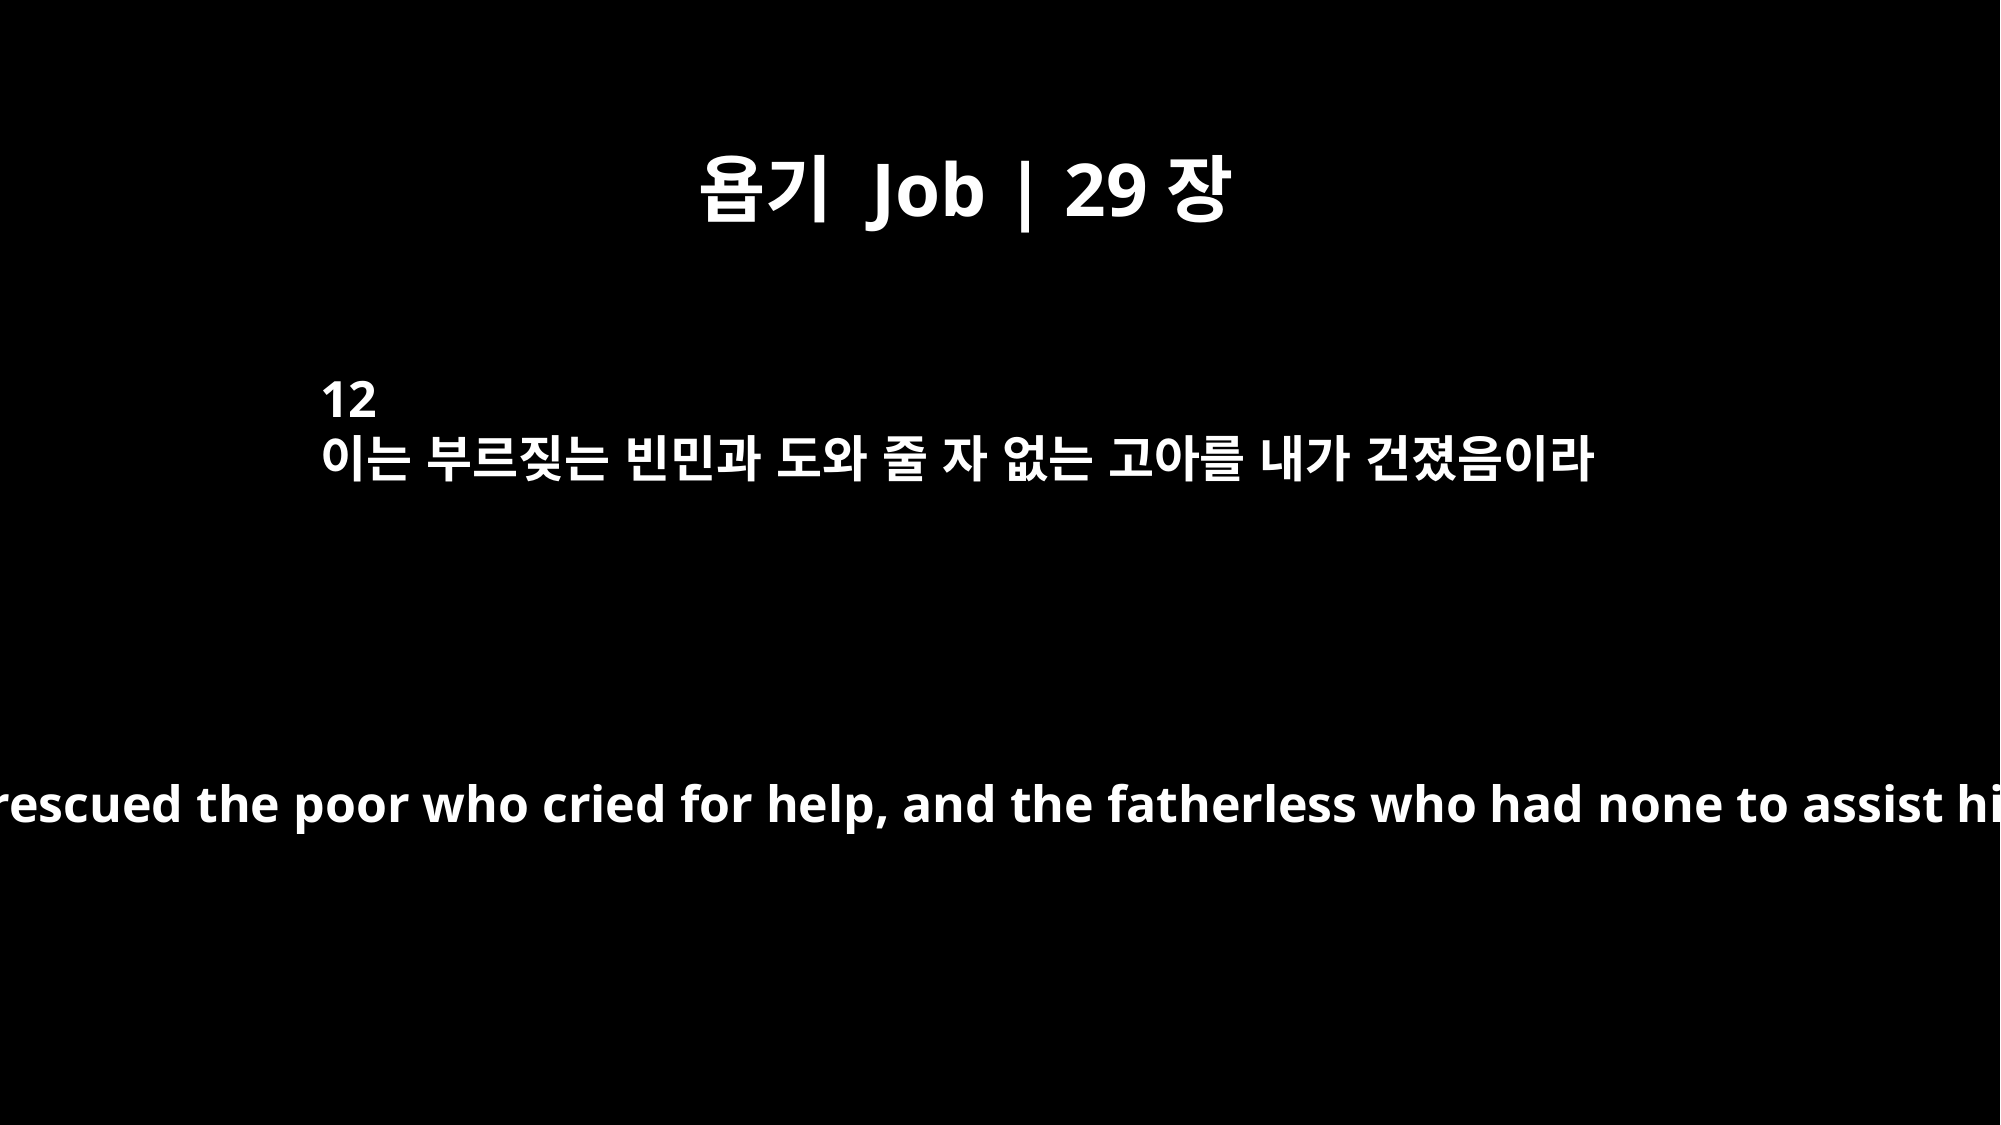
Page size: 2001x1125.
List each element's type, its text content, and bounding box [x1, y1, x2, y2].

text_box because I rescued the poor who cried for help, and the fatherless who had none to assist him. [0, 764, 2000, 840]
text_box 12 이는 부르짖는 빈민과 도와 줄 자 없는 고아를 내가 건졌음이라 [305, 359, 1612, 495]
text_box 욥기 Job | 29장 [683, 136, 1249, 239]
